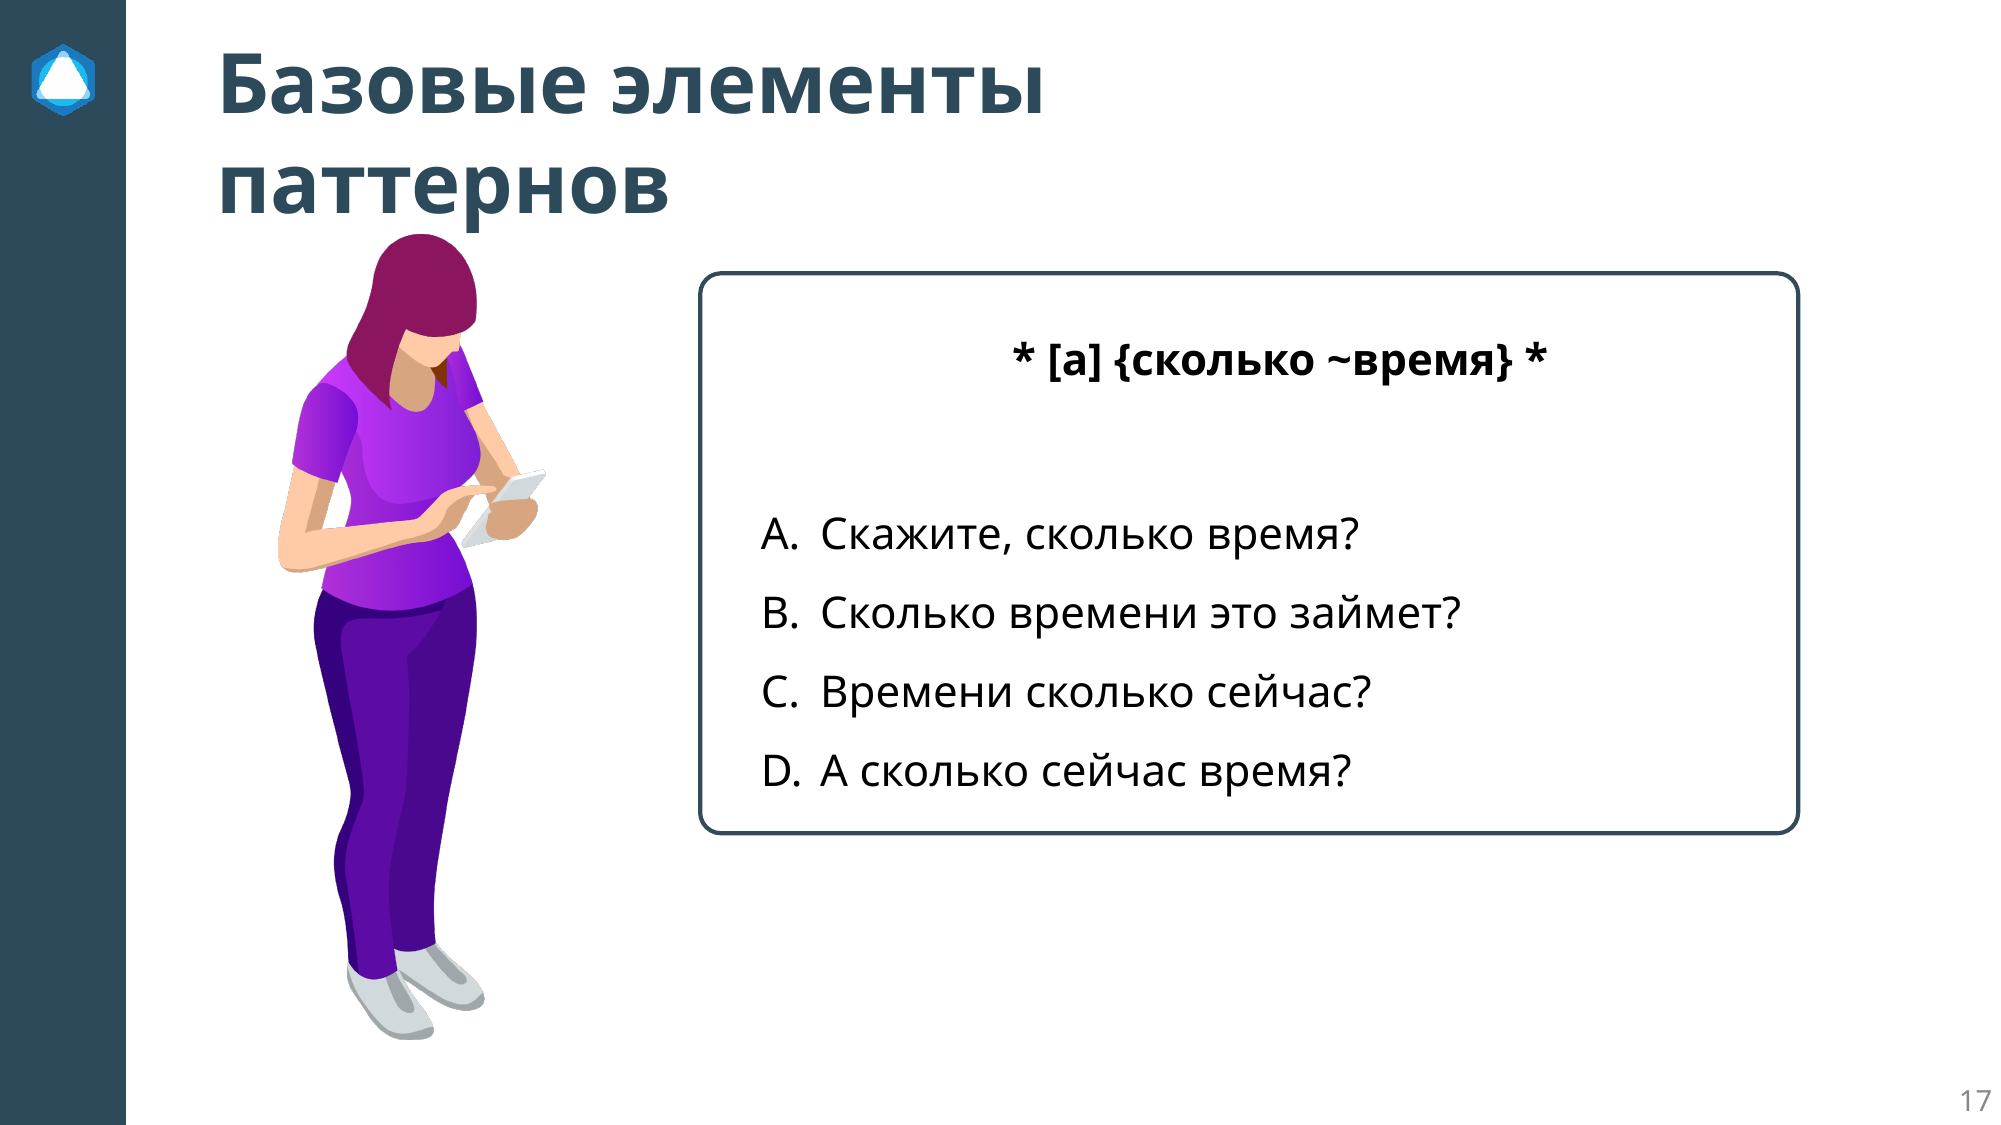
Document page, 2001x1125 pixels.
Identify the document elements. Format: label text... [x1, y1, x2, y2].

text_box [700, 273, 1799, 834]
slide_number ‹#› [1933, 1076, 2000, 1125]
text_box Базовые элементы паттернов [208, 22, 1529, 148]
picture [278, 233, 547, 1040]
picture [31, 44, 99, 116]
text_box * [а] {сколько ~время} * Скажите, сколько время? Сколько времени это займет? Времени сколько сейчас? А сколько сейчас время? [737, 320, 1823, 770]
